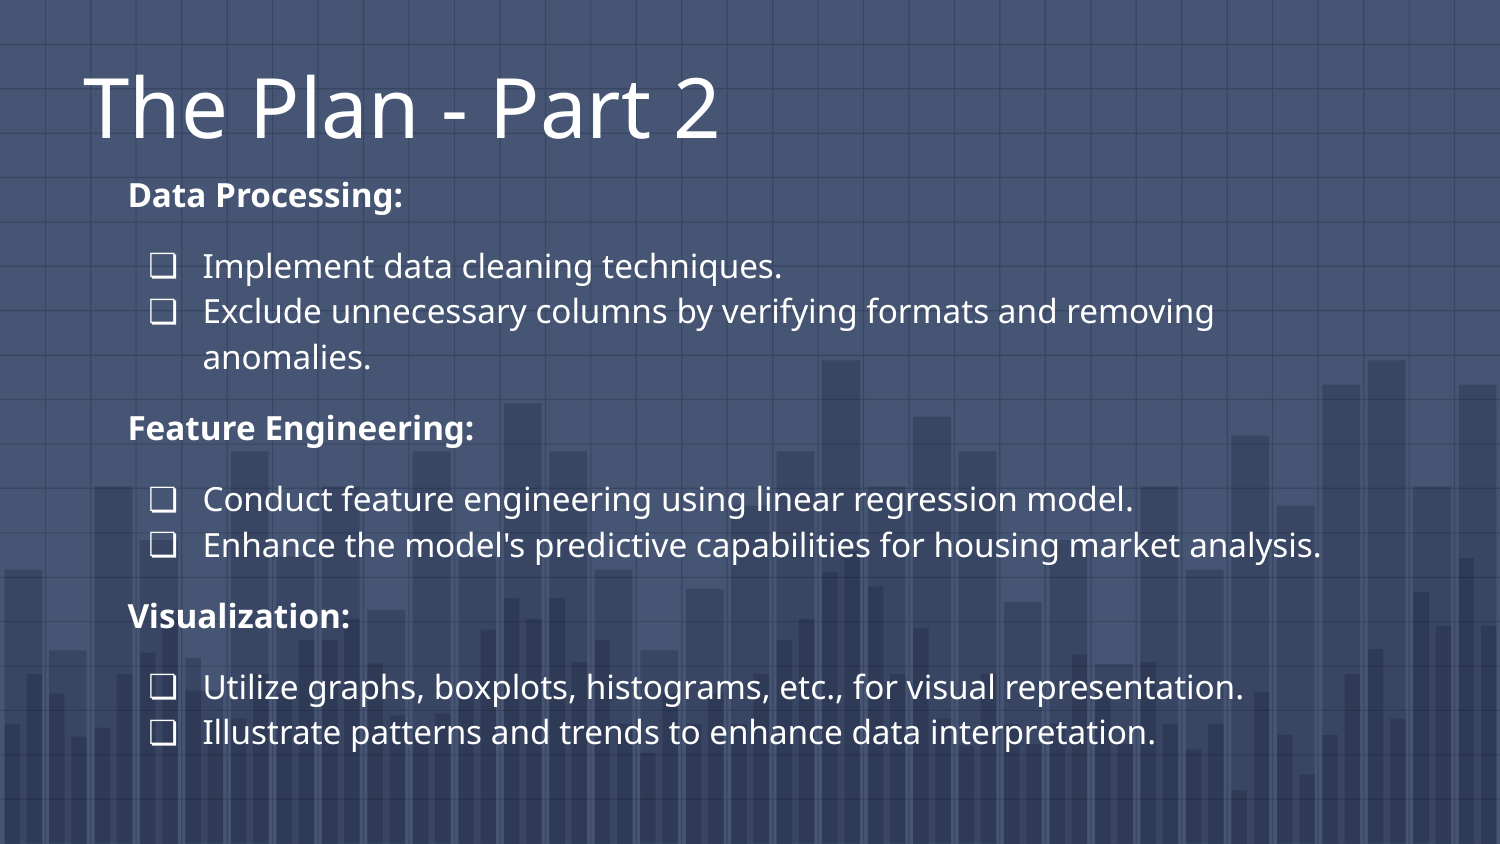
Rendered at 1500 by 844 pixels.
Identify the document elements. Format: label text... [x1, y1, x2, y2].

subtitle Data Processing: Implement data cleaning techniques. Exclude unnecessary columns by verifying formats and removing anomalies. Feature Engineering: Conduct feature engineering using linear regression model. Enhance the model's predictive capabilities for housing market analysis. Visualization: Utilize graphs, boxplots, histograms, etc., for visual representation. Illustrate patterns and trends to enhance data interpretation. [112, 152, 1388, 825]
title The Plan - Part 2 [68, 40, 1344, 224]
